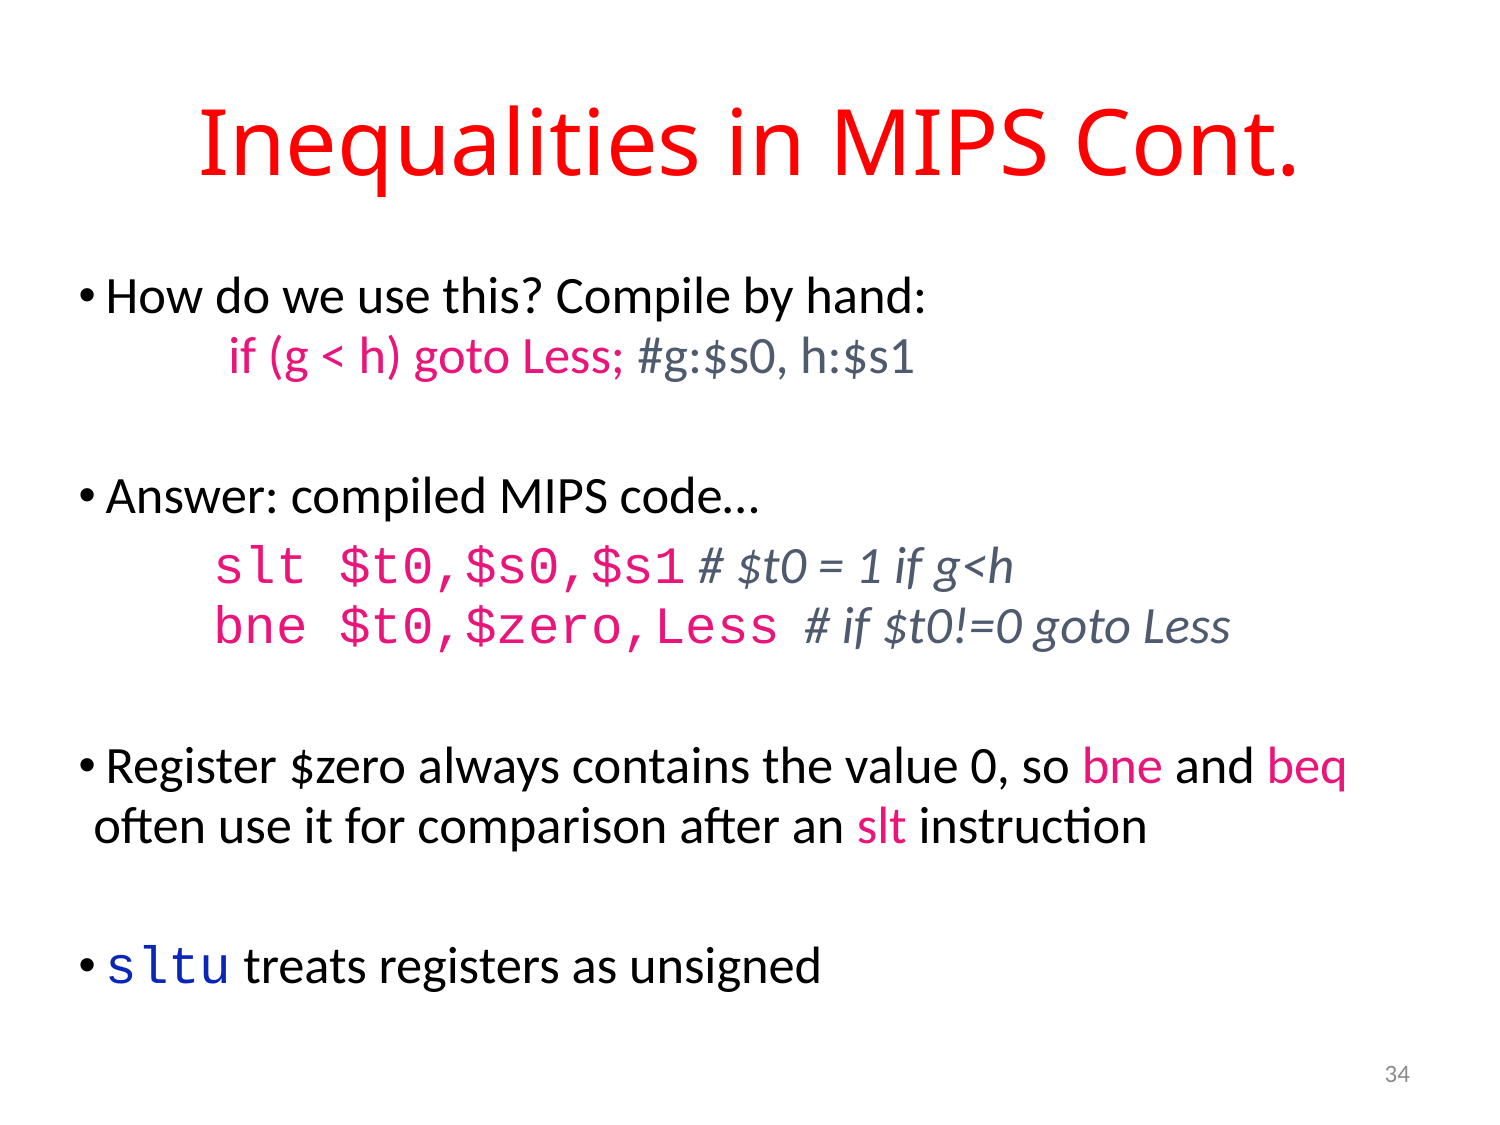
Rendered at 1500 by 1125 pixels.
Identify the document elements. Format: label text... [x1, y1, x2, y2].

title Inequalities in MIPS Cont. [75, 45, 1425, 233]
slide_number 34 [1074, 1042, 1425, 1103]
list How do we use this? Compile by hand: if (g < h) goto Less; #g:$s0, h:$s1 Answer: compiled MIPS code… slt $t0,$s0,$s1 # $t0 = 1 if g<h bne $t0,$zero,Less # if $t0!=0 goto Less Register $zero always contains the value 0, so bne and beq often use it for comparison after an slt instruction sltu treats registers as unsigned [75, 262, 1425, 1005]
